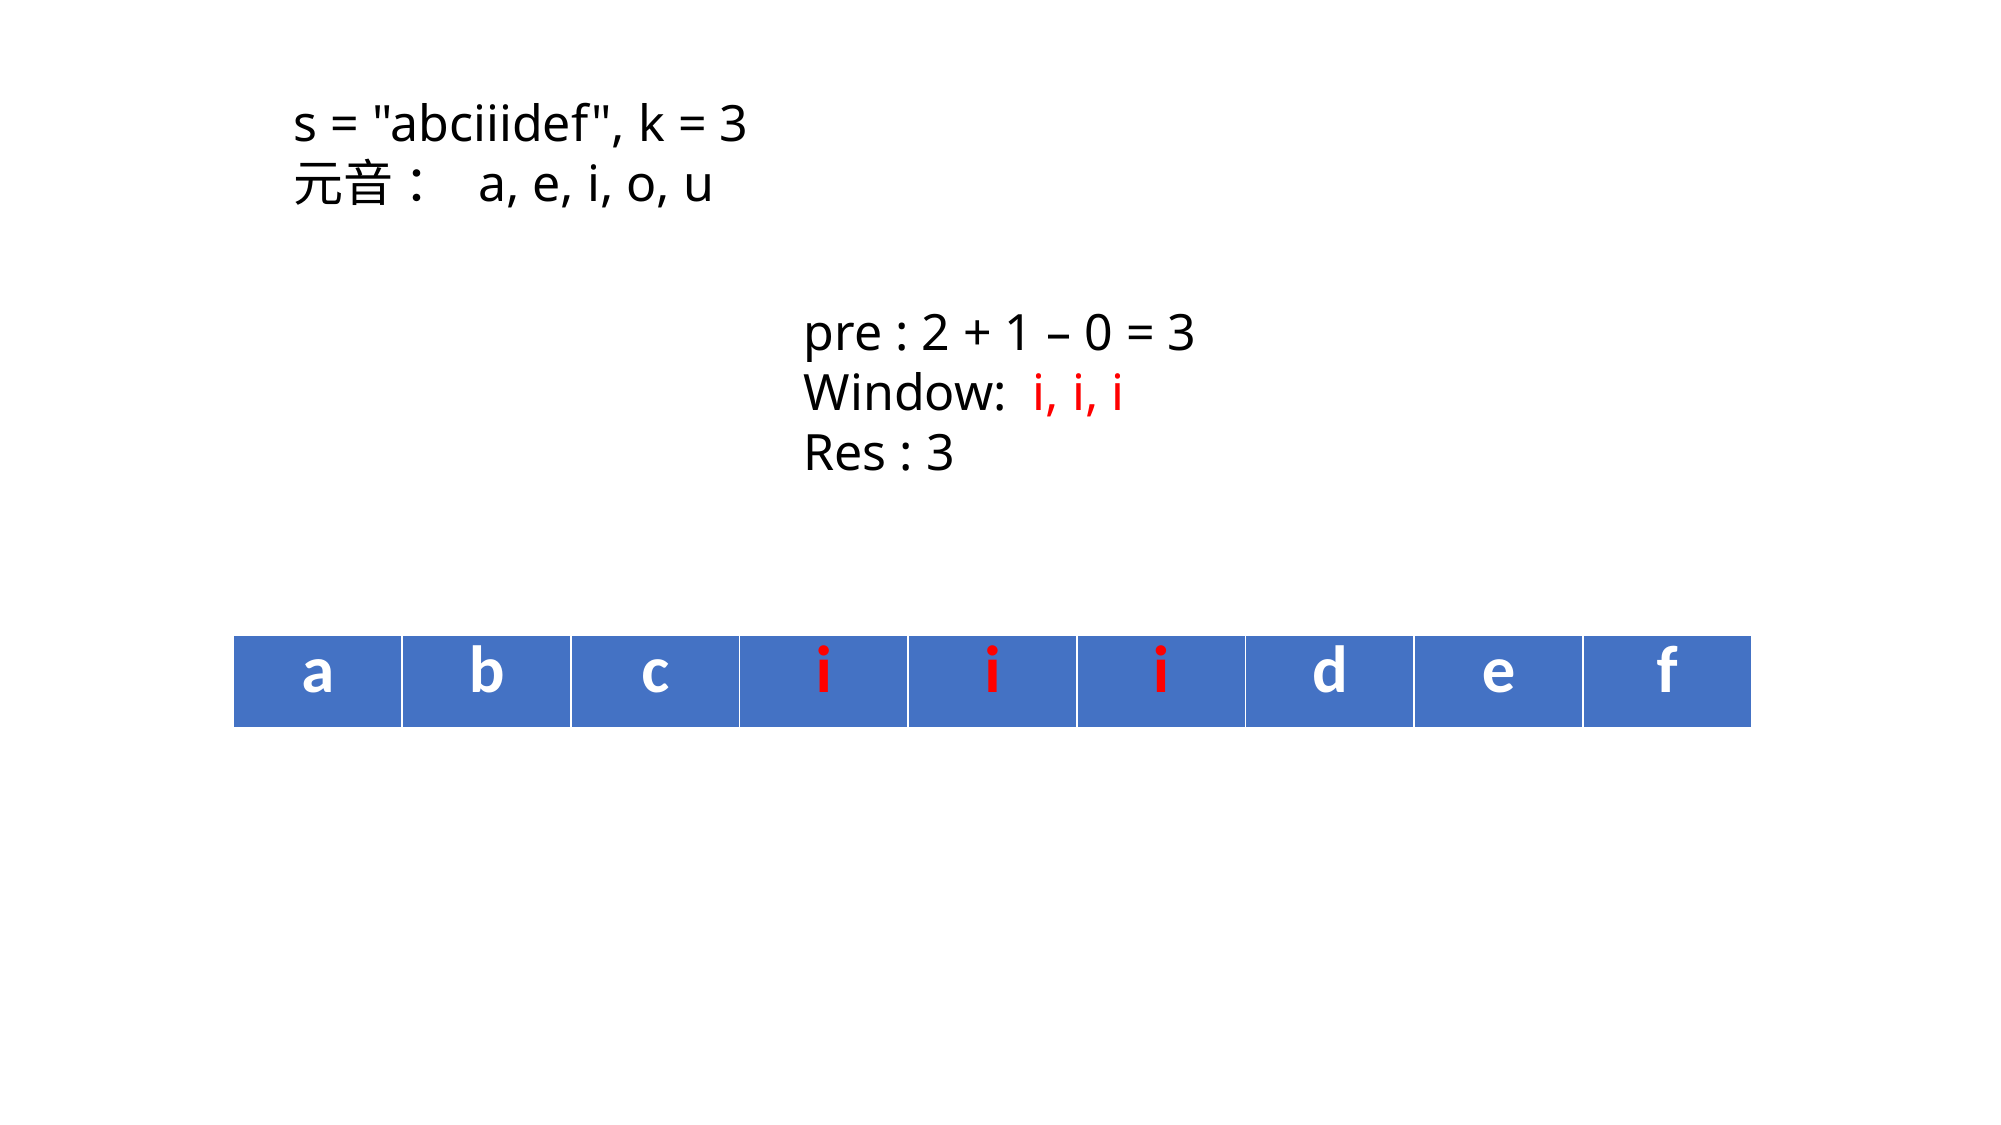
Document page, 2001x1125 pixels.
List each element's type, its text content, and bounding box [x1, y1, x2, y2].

table_header i [740, 636, 907, 727]
text_box s = "abciiidef", k = 3 元音 ： a, e, i, o, u [278, 83, 764, 219]
table_header e [1415, 636, 1582, 727]
table_header i [1078, 636, 1245, 727]
table_header f [1584, 636, 1751, 727]
table_header i [909, 636, 1076, 727]
table_header b [403, 636, 570, 727]
table_header d [1246, 636, 1413, 727]
table_header a [234, 636, 401, 727]
text_box pre : 2 + 1 – 0 = 3 Window: i, i, i Res : 3 [788, 292, 1211, 488]
table_header c [572, 636, 739, 727]
